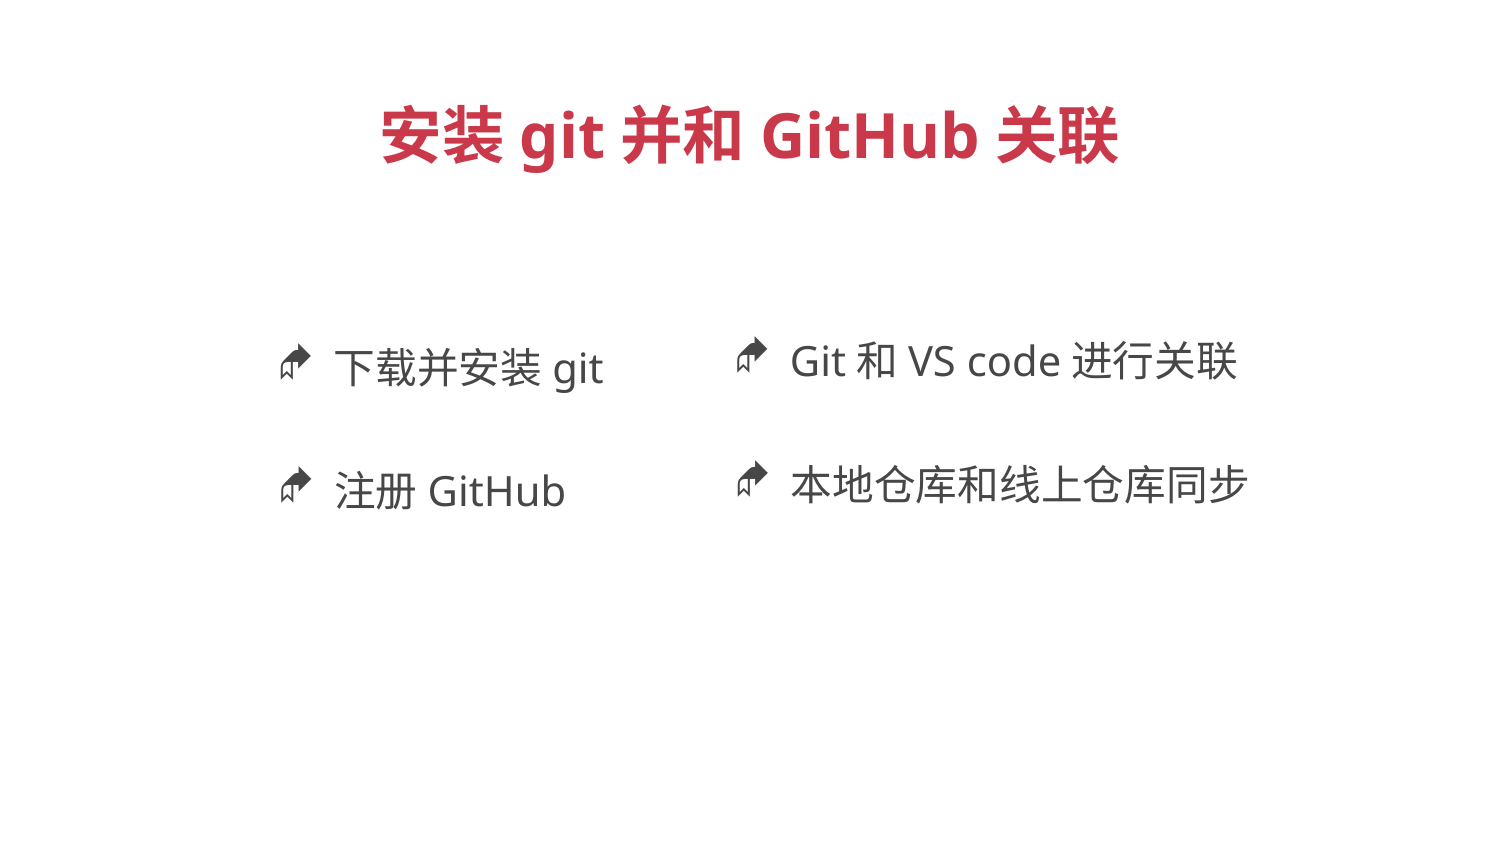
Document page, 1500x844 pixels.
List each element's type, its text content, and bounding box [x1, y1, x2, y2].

text_box 安装git并和GitHub关联 [372, 88, 1128, 178]
text_box Git和VS code进行关联 [651, 327, 1500, 393]
text_box 本地仓库和线上仓库同步 [651, 451, 1500, 516]
text_box 下载并安装git [194, 333, 1500, 399]
text_box 注册GitHub [195, 457, 1500, 523]
